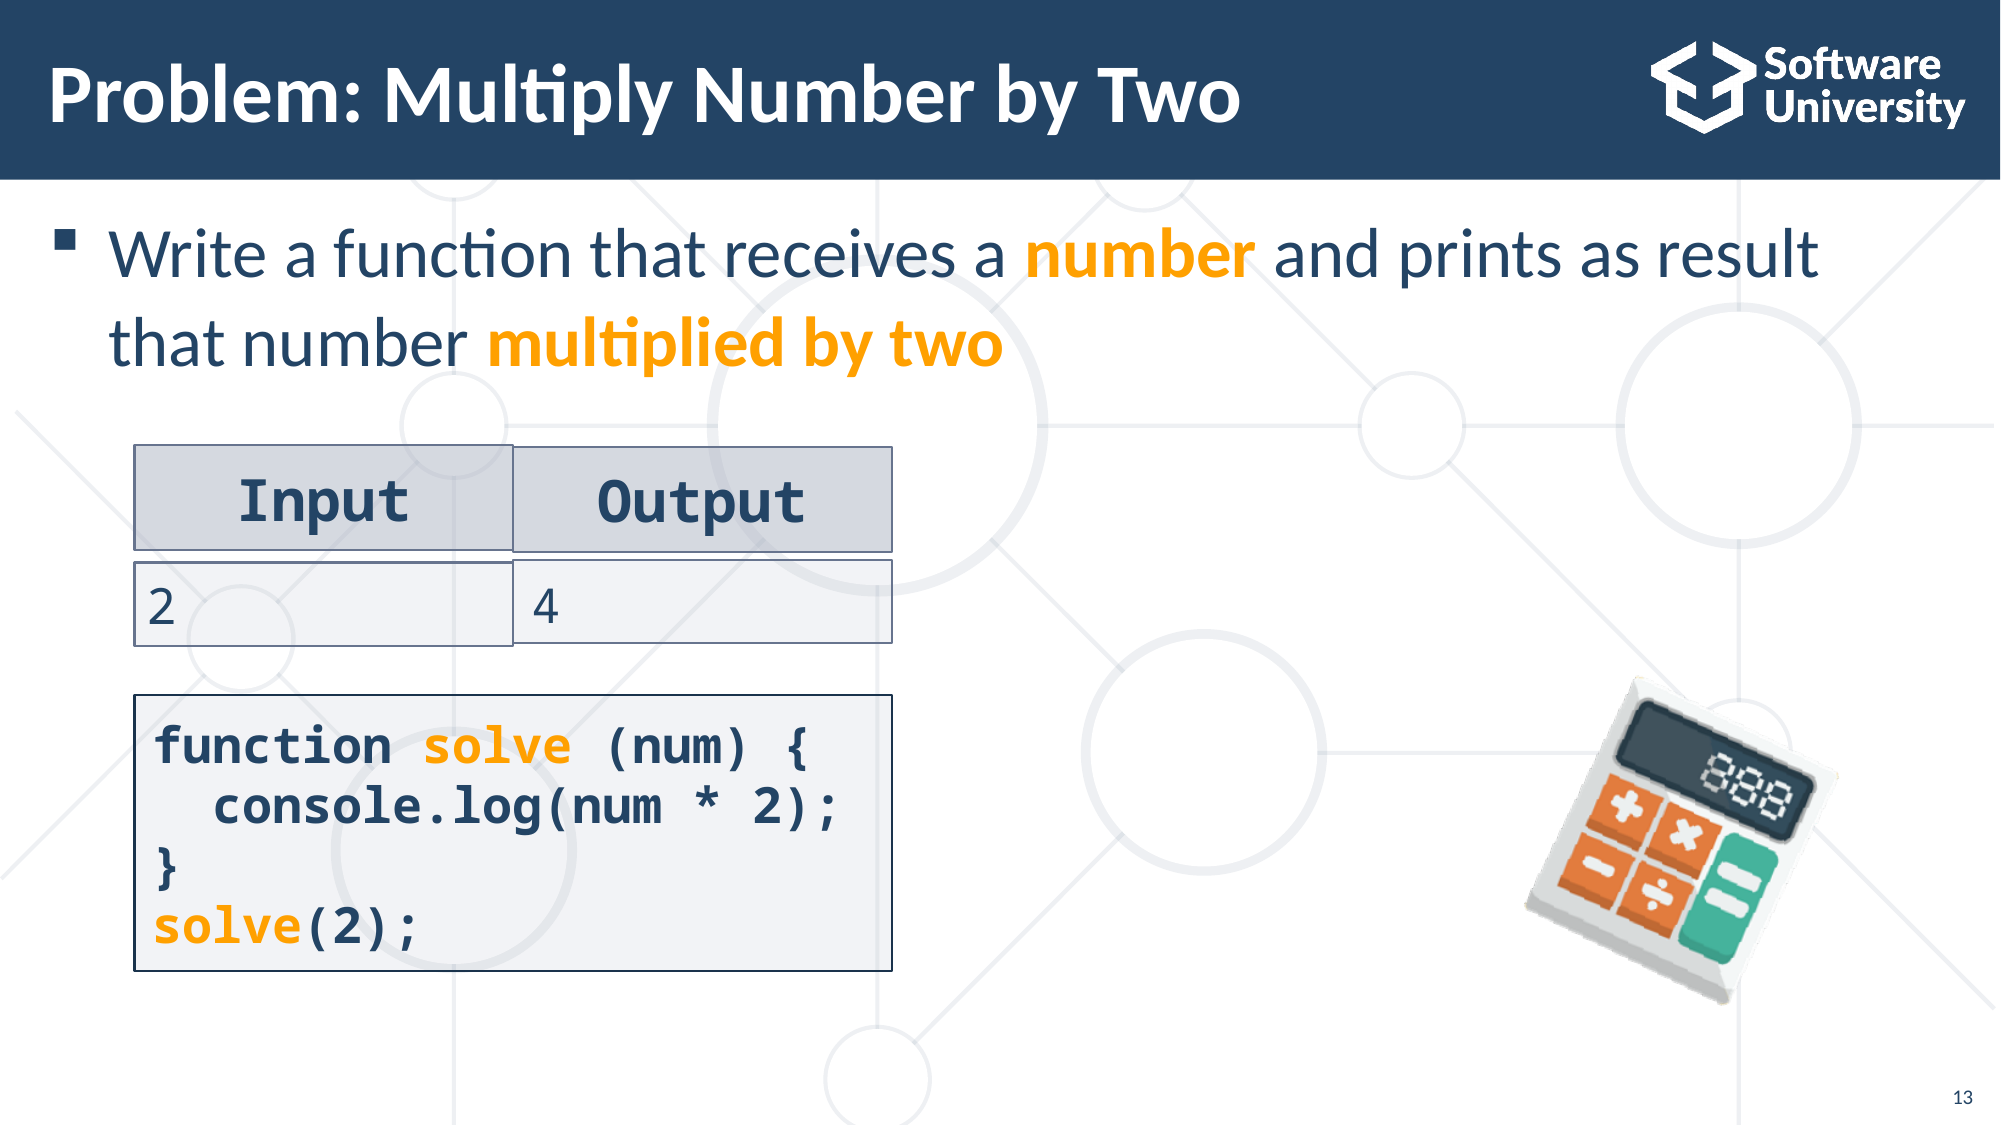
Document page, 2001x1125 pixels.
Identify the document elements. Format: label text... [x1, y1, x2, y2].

text_box function solve (num) { console.log(num * 2); } solve(2); [134, 695, 893, 971]
slide_number 13 [1955, 1067, 1989, 1117]
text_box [134, 444, 900, 648]
list Write a function that receives a number and prints as result that number multiplied by two [31, 196, 1970, 1104]
picture [1651, 41, 1966, 134]
picture [1389, 550, 1973, 1125]
title Problem: Multiply Number by Two [31, 16, 1625, 162]
